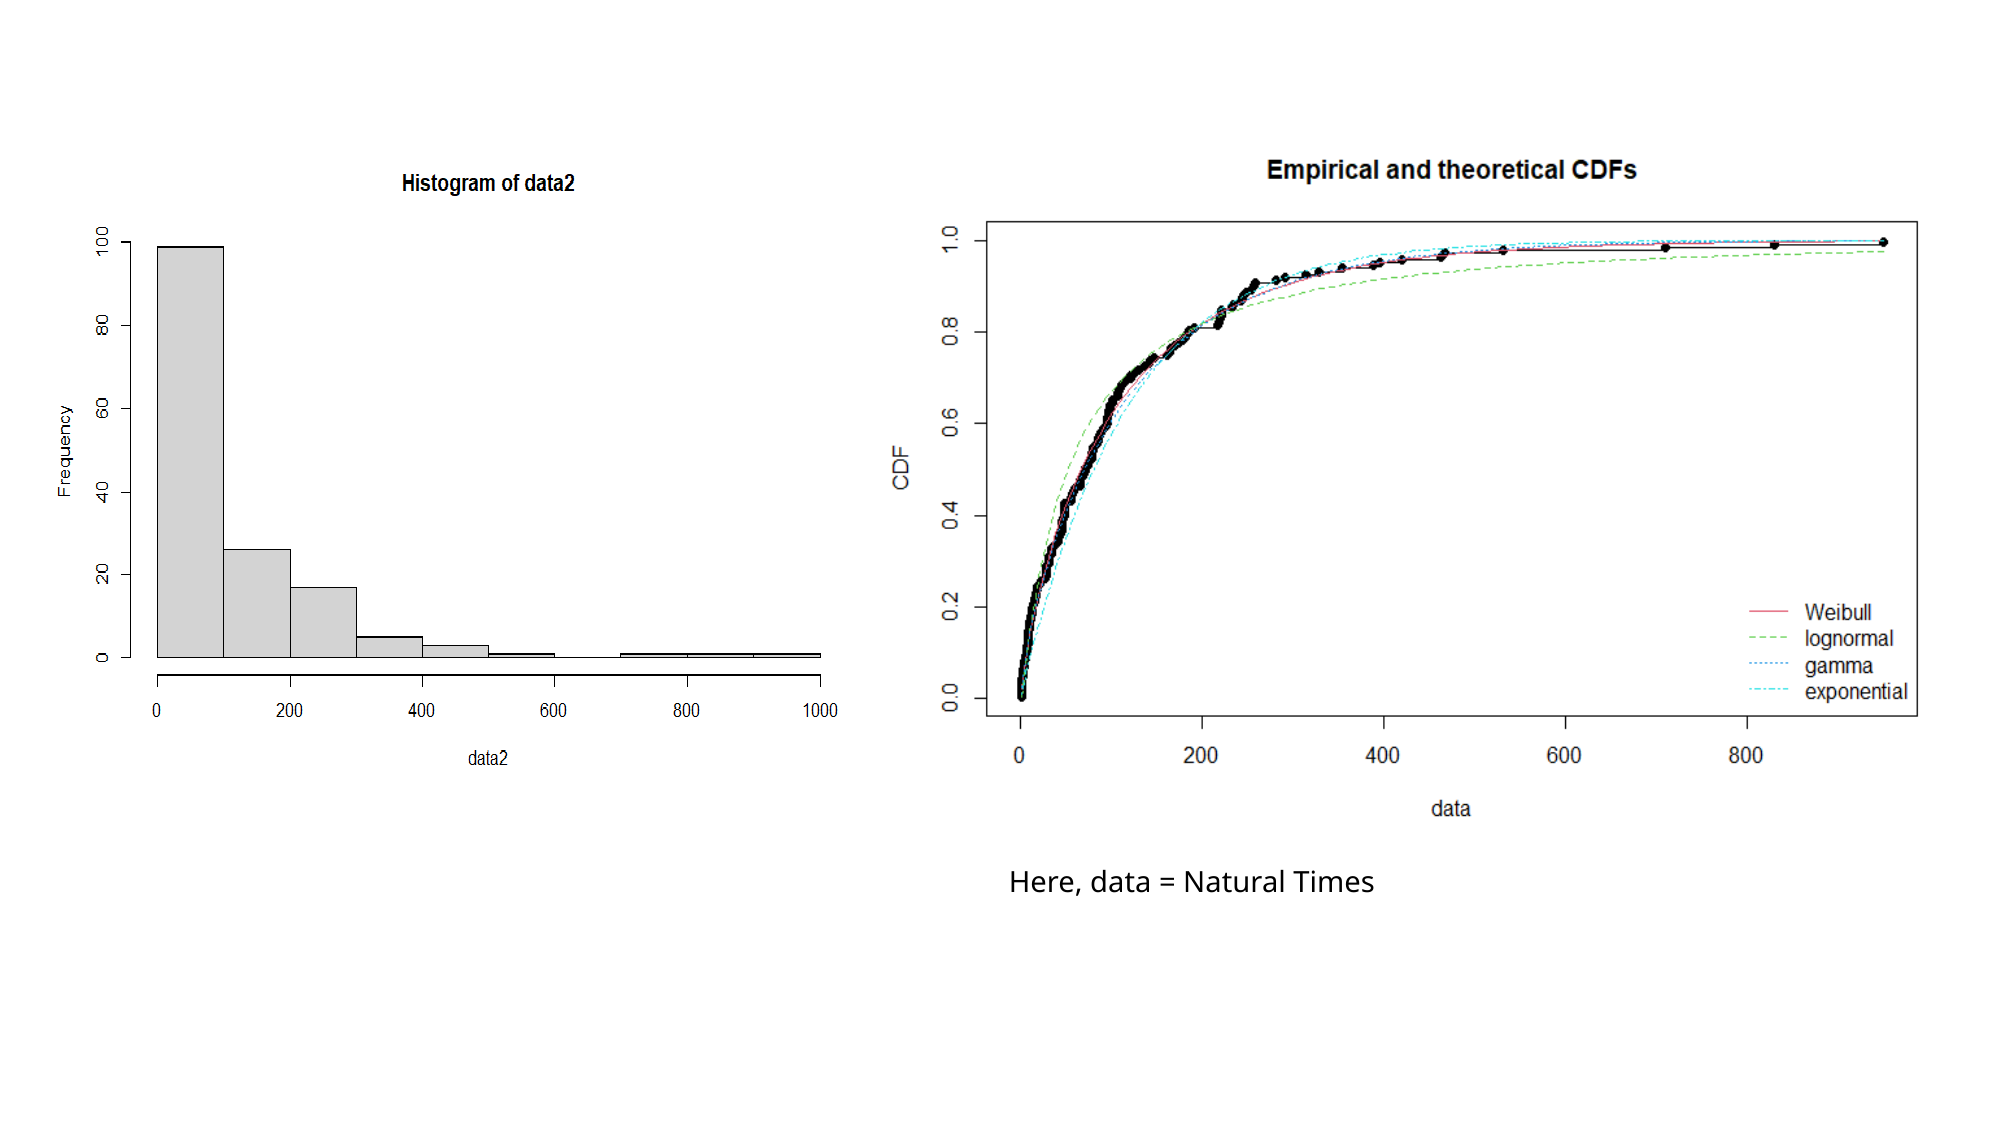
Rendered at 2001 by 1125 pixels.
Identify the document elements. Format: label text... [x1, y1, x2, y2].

picture [51, 115, 1970, 849]
text_box Here, data = Natural Times [993, 858, 1667, 931]
